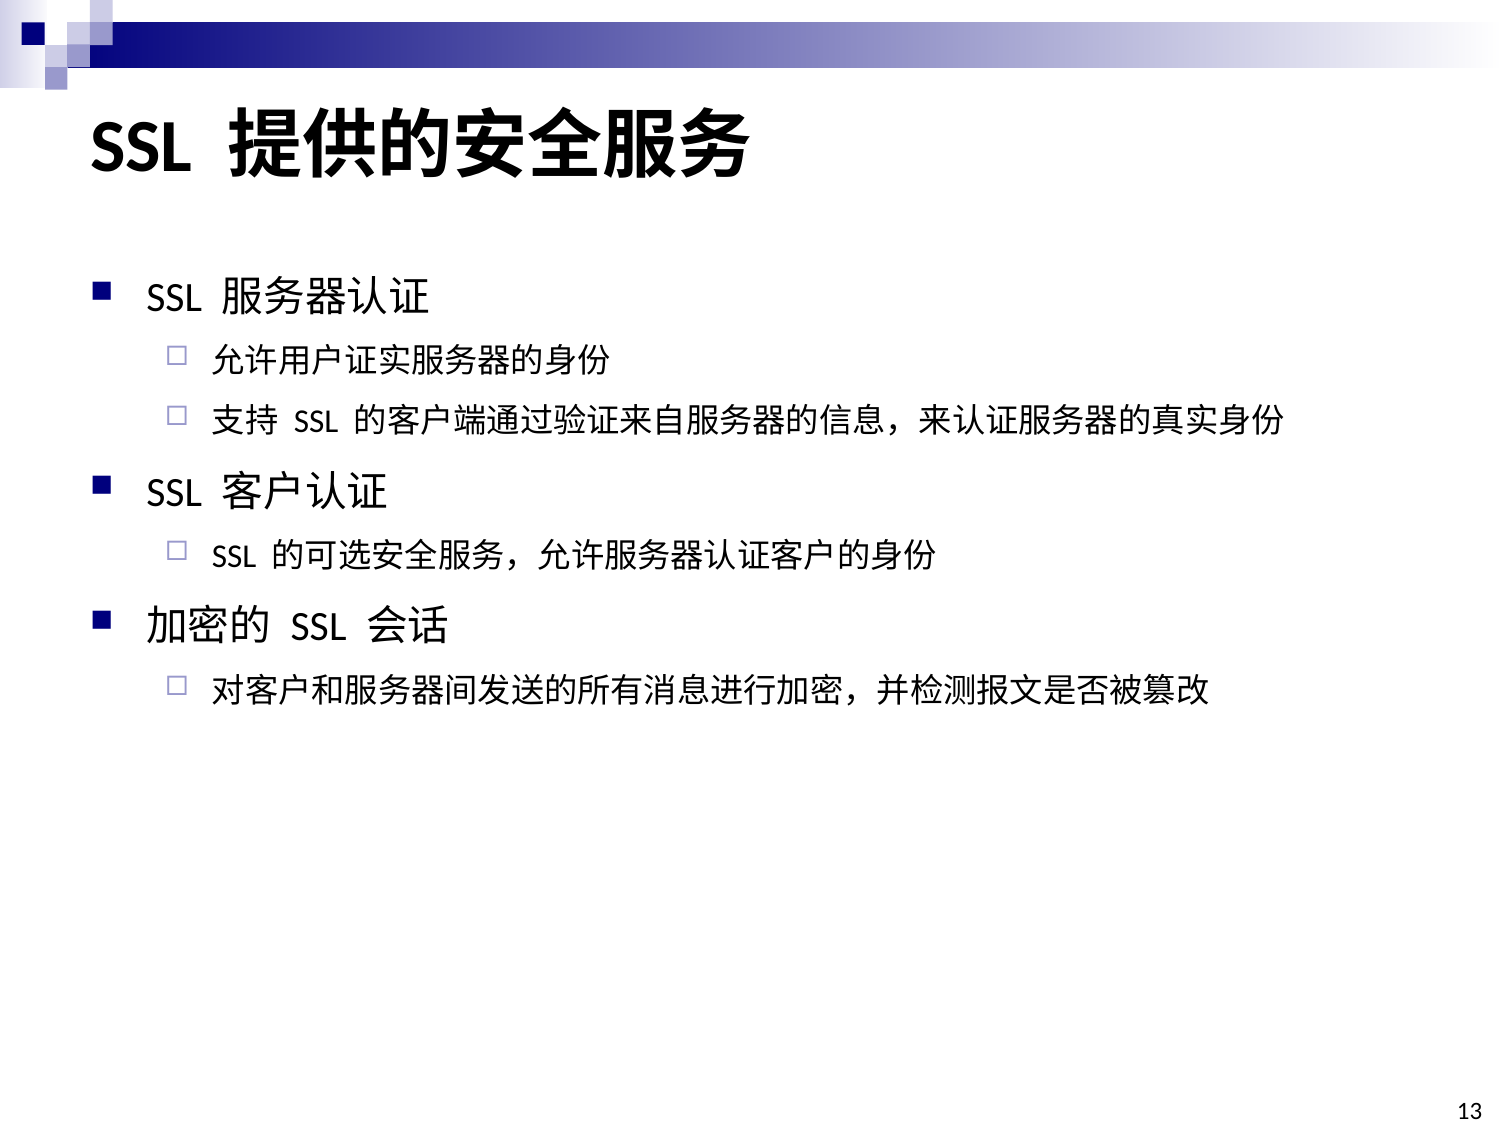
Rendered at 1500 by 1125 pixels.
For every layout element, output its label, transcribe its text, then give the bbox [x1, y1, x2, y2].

title SSL 提供的安全服务 [75, 75, 1425, 209]
slide_number 13 [1448, 1100, 1483, 1125]
list SSL 服务器认证 允许用户证实服务器的身份 支持 SSL 的客户端通过验证来自服务器的信息，来认证服务器的真实身份 SSL 客户认证 SSL 的可选安全服务，允许服务器认证客户的身份 加密的 SSL 会话 对客户和服务器间发送的所有消息进行加密，并检测报文是否被篡改 [75, 237, 1470, 856]
